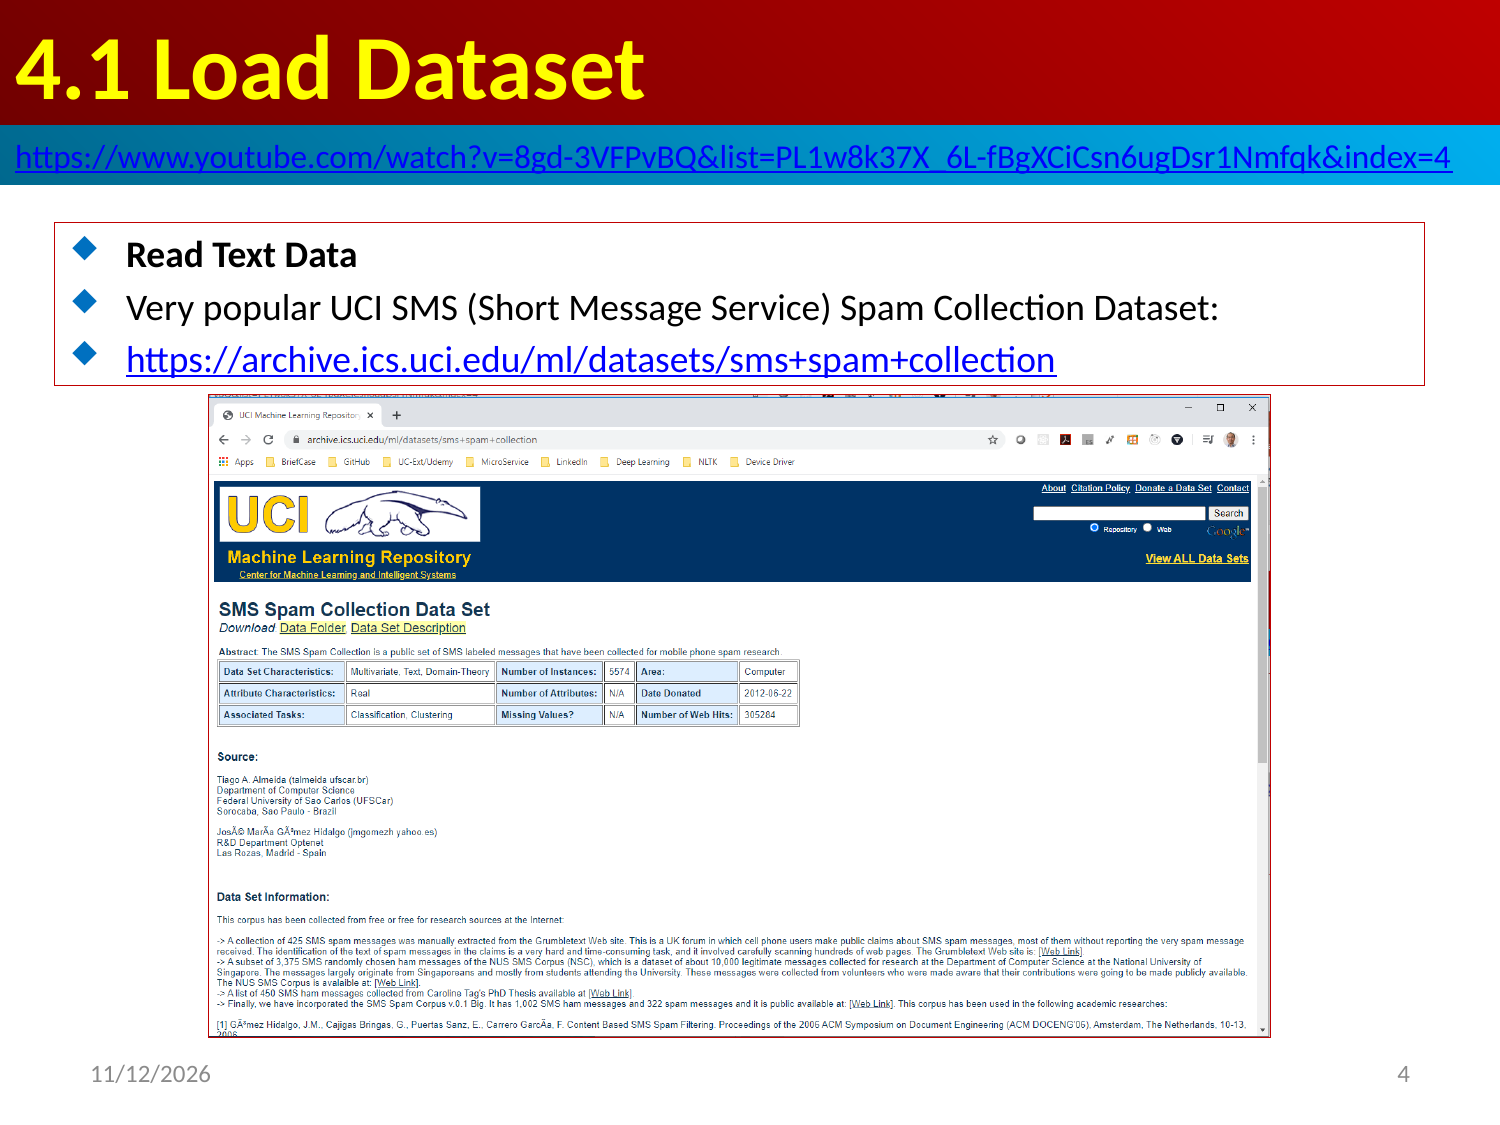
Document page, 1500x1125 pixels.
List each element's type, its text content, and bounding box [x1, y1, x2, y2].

picture [208, 393, 1271, 1038]
text_box https://www.youtube.com/watch?v=8gd-3VFPvBQ&list=PL1w8k37X_6L-fBgXCiCsn6ugDsr1Nmfqk&index=4 [0, 125, 1500, 185]
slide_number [75, 1042, 425, 1103]
slide_number 4 [1074, 1042, 1425, 1103]
title 4.1 Load Dataset [0, 0, 1500, 125]
subtitle Read Text Data Very popular UCI SMS (Short Message Service) Spam Collection Dataset: https://archive.ics.uci.edu/ml/datasets/sms+spam+collection [54, 222, 1425, 386]
